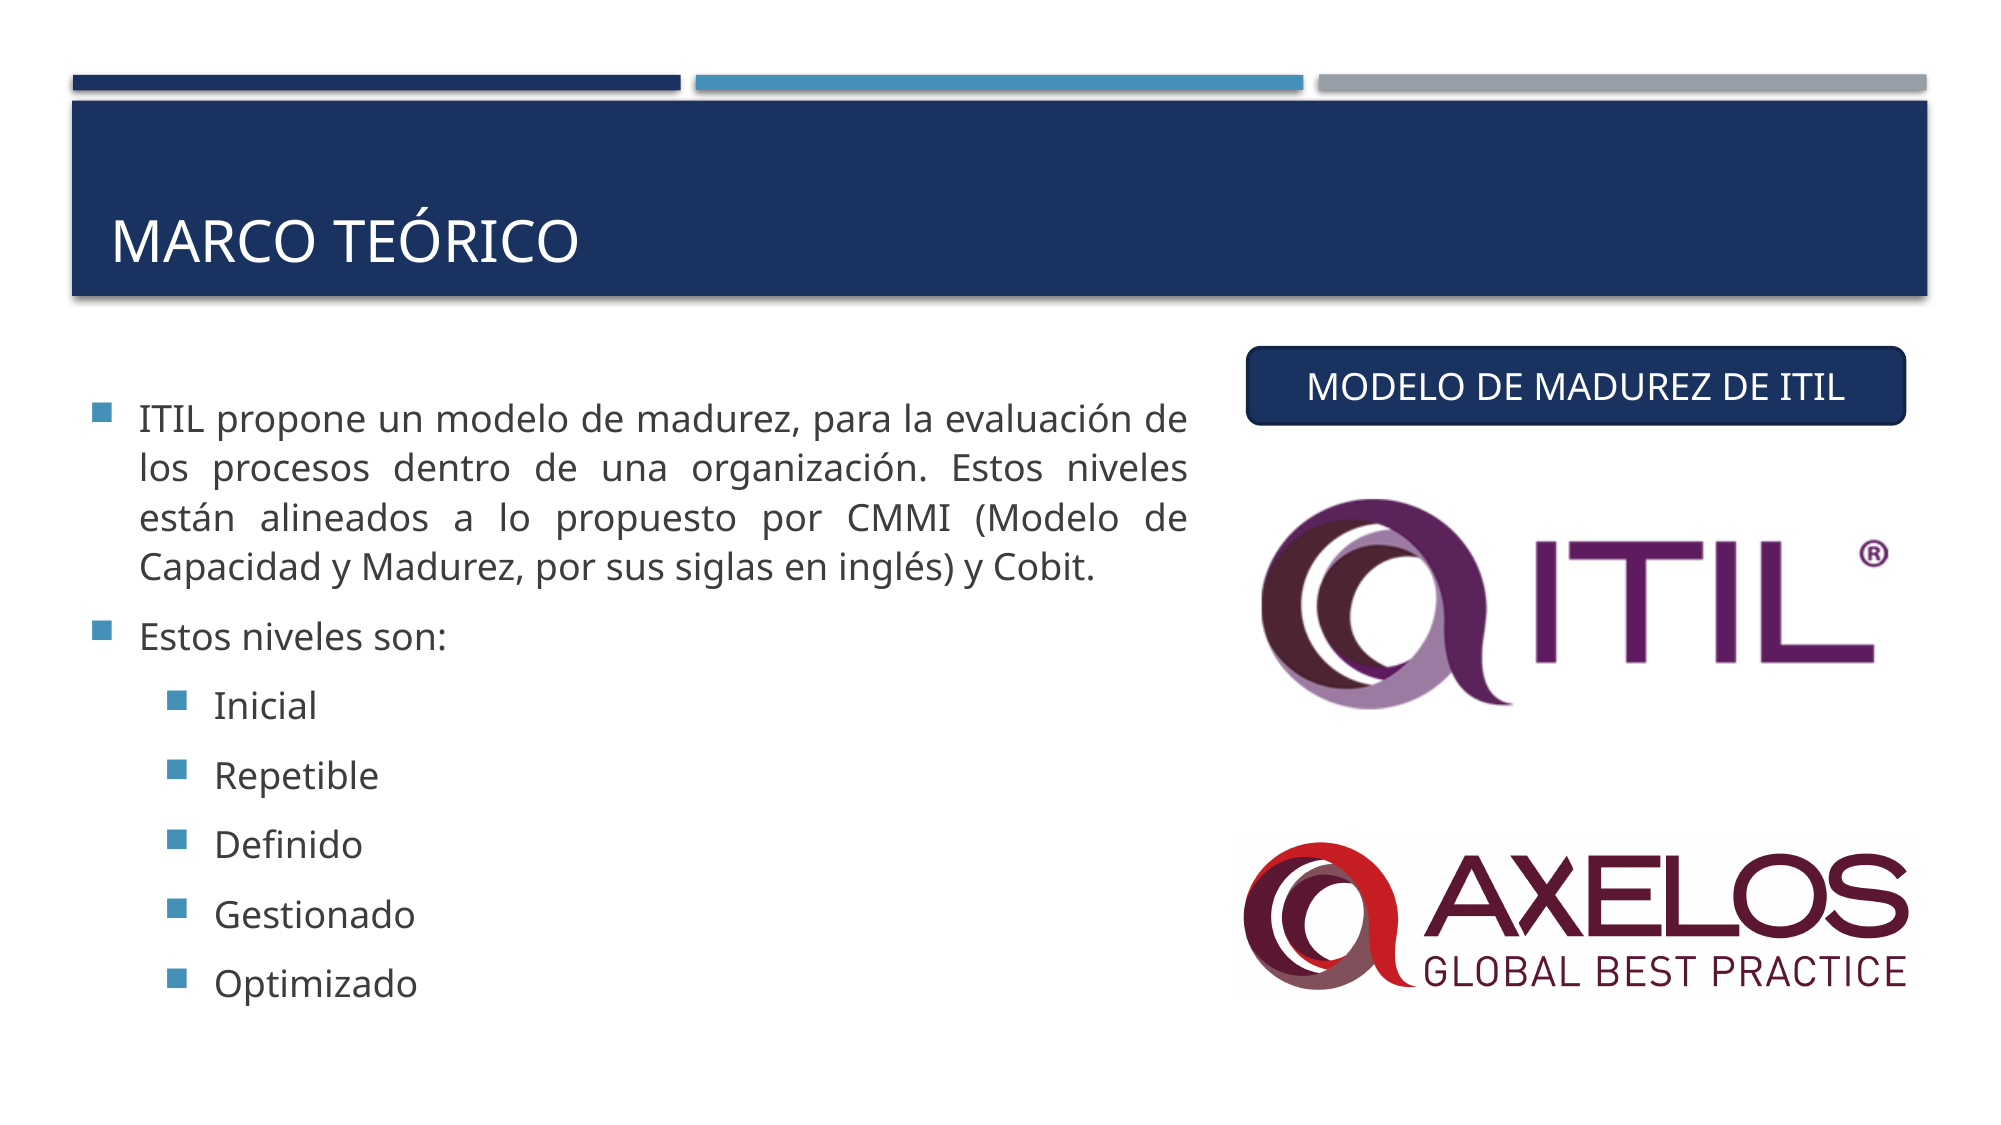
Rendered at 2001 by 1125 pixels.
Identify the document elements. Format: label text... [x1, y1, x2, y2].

text_box MODELO DE MADUREZ DE ITIL [1245, 345, 1907, 426]
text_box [1232, 489, 1921, 996]
text_box ITIL propone un modelo de madurez, para la evaluación de los procesos dentro de una organización. Estos niveles están alineados a lo propuesto por CMMI (Modelo de Capacidad y Madurez, por sus siglas en inglés) y Cobit. Estos niveles son: Inicial Repetible Definido Gestionado Optimizado [73, 330, 1205, 1066]
title MARCO TEÓRICO [95, 115, 1905, 282]
